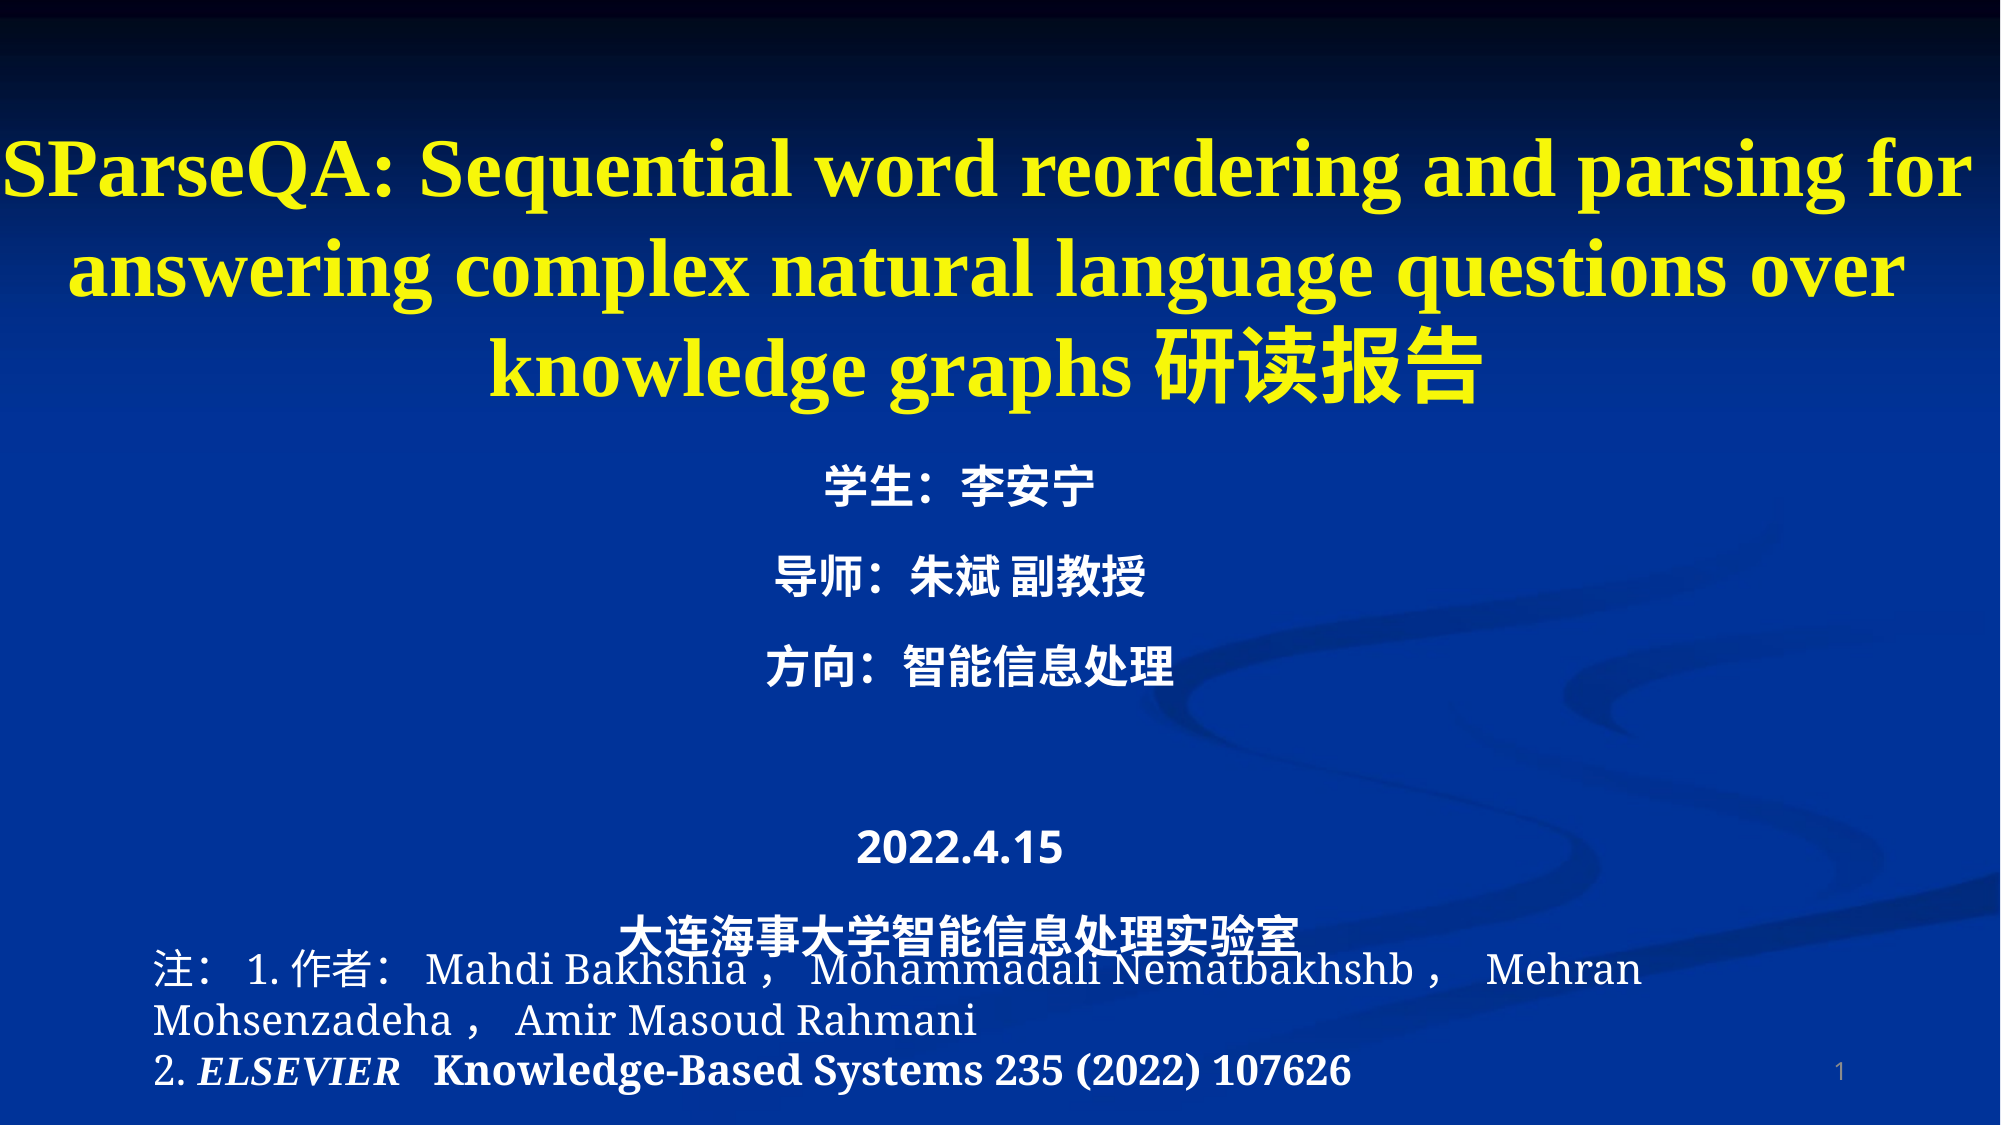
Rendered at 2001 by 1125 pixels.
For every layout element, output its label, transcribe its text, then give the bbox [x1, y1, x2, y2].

text_box 学生：李安宁 导师：朱斌 副教授 方向：智能信息处理 2022.4.15 大连海事大学智能信息处理实验室 [174, 434, 1746, 935]
picture [0, 0, 2001, 1125]
text_box 注：1.作者：Mahdi Bakhshia，Mohammadali Nematbakhshb， Mehran Mohsenzadeha，Amir Masoud Rahmani 2. ELSEVIER Knowledge-Based Systems 235 (2022) 107626 [138, 935, 1966, 1101]
text_box SParseQA: Sequential word reordering and parsing for answering complex natural language questions over knowledge graphs研读报告 [0, 117, 2000, 409]
